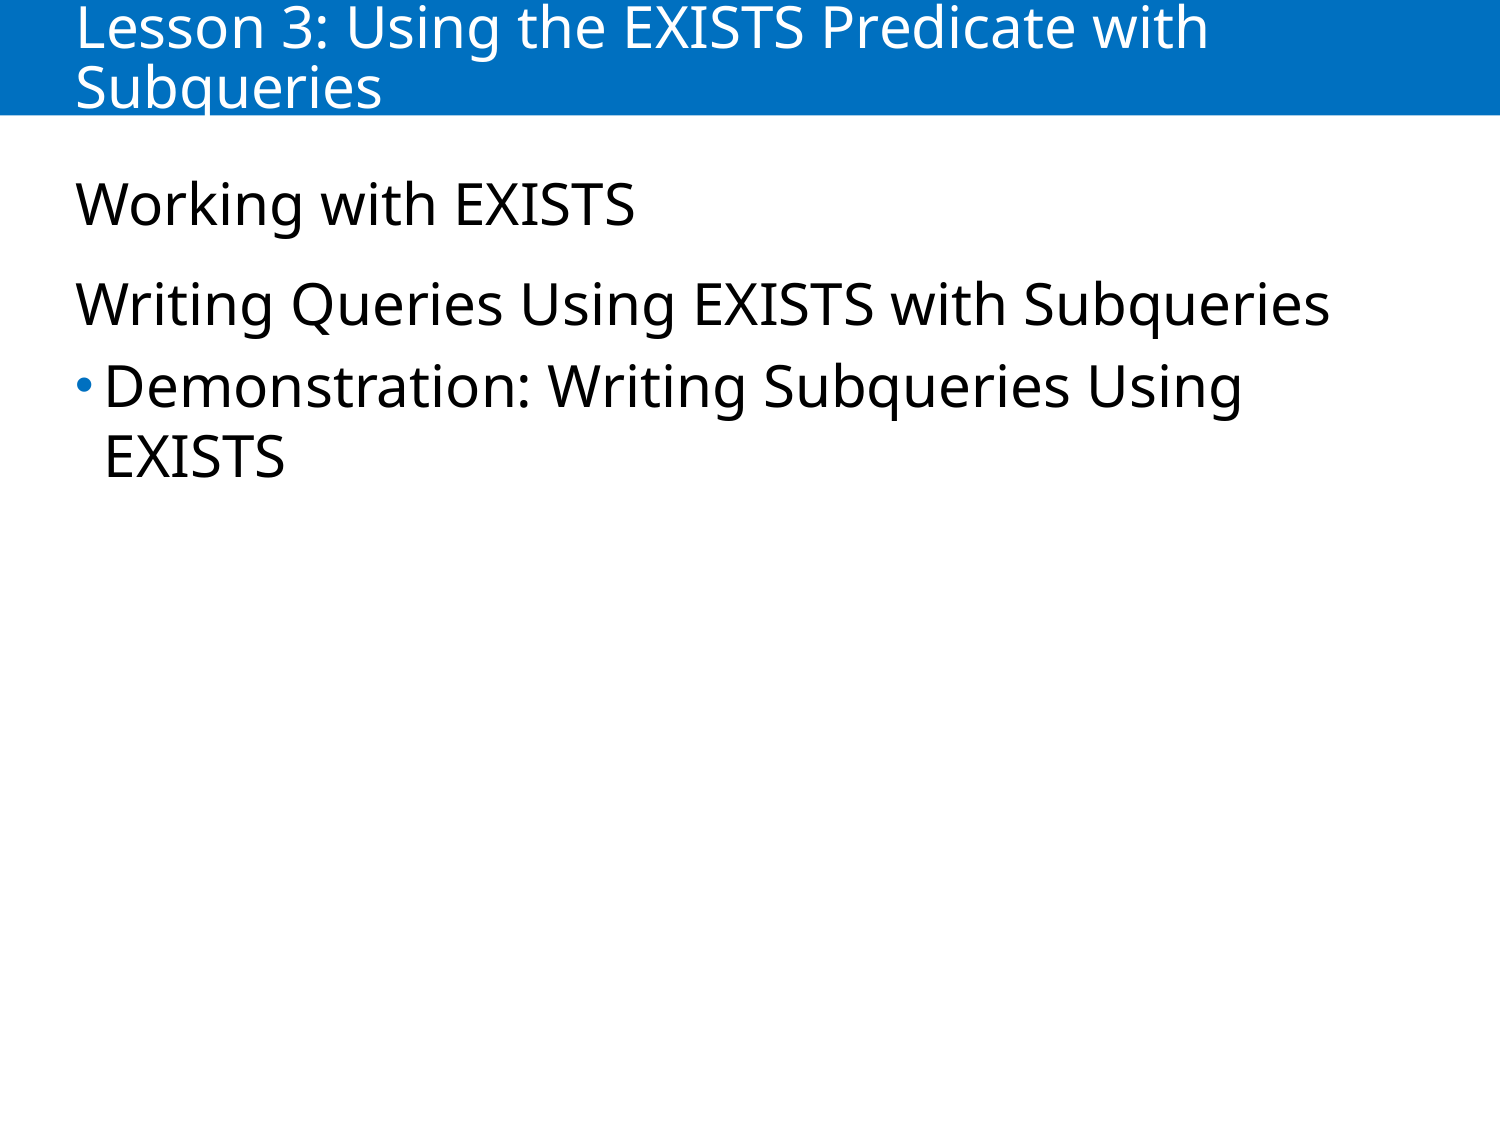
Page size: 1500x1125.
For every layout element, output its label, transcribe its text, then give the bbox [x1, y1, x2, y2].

title Lesson 3: Using the EXISTS Predicate with Subqueries [75, 0, 1351, 122]
list Working with EXISTS Writing Queries Using EXISTS with Subqueries Demonstration: Writing Subqueries Using EXISTS [74, 167, 1408, 1013]
